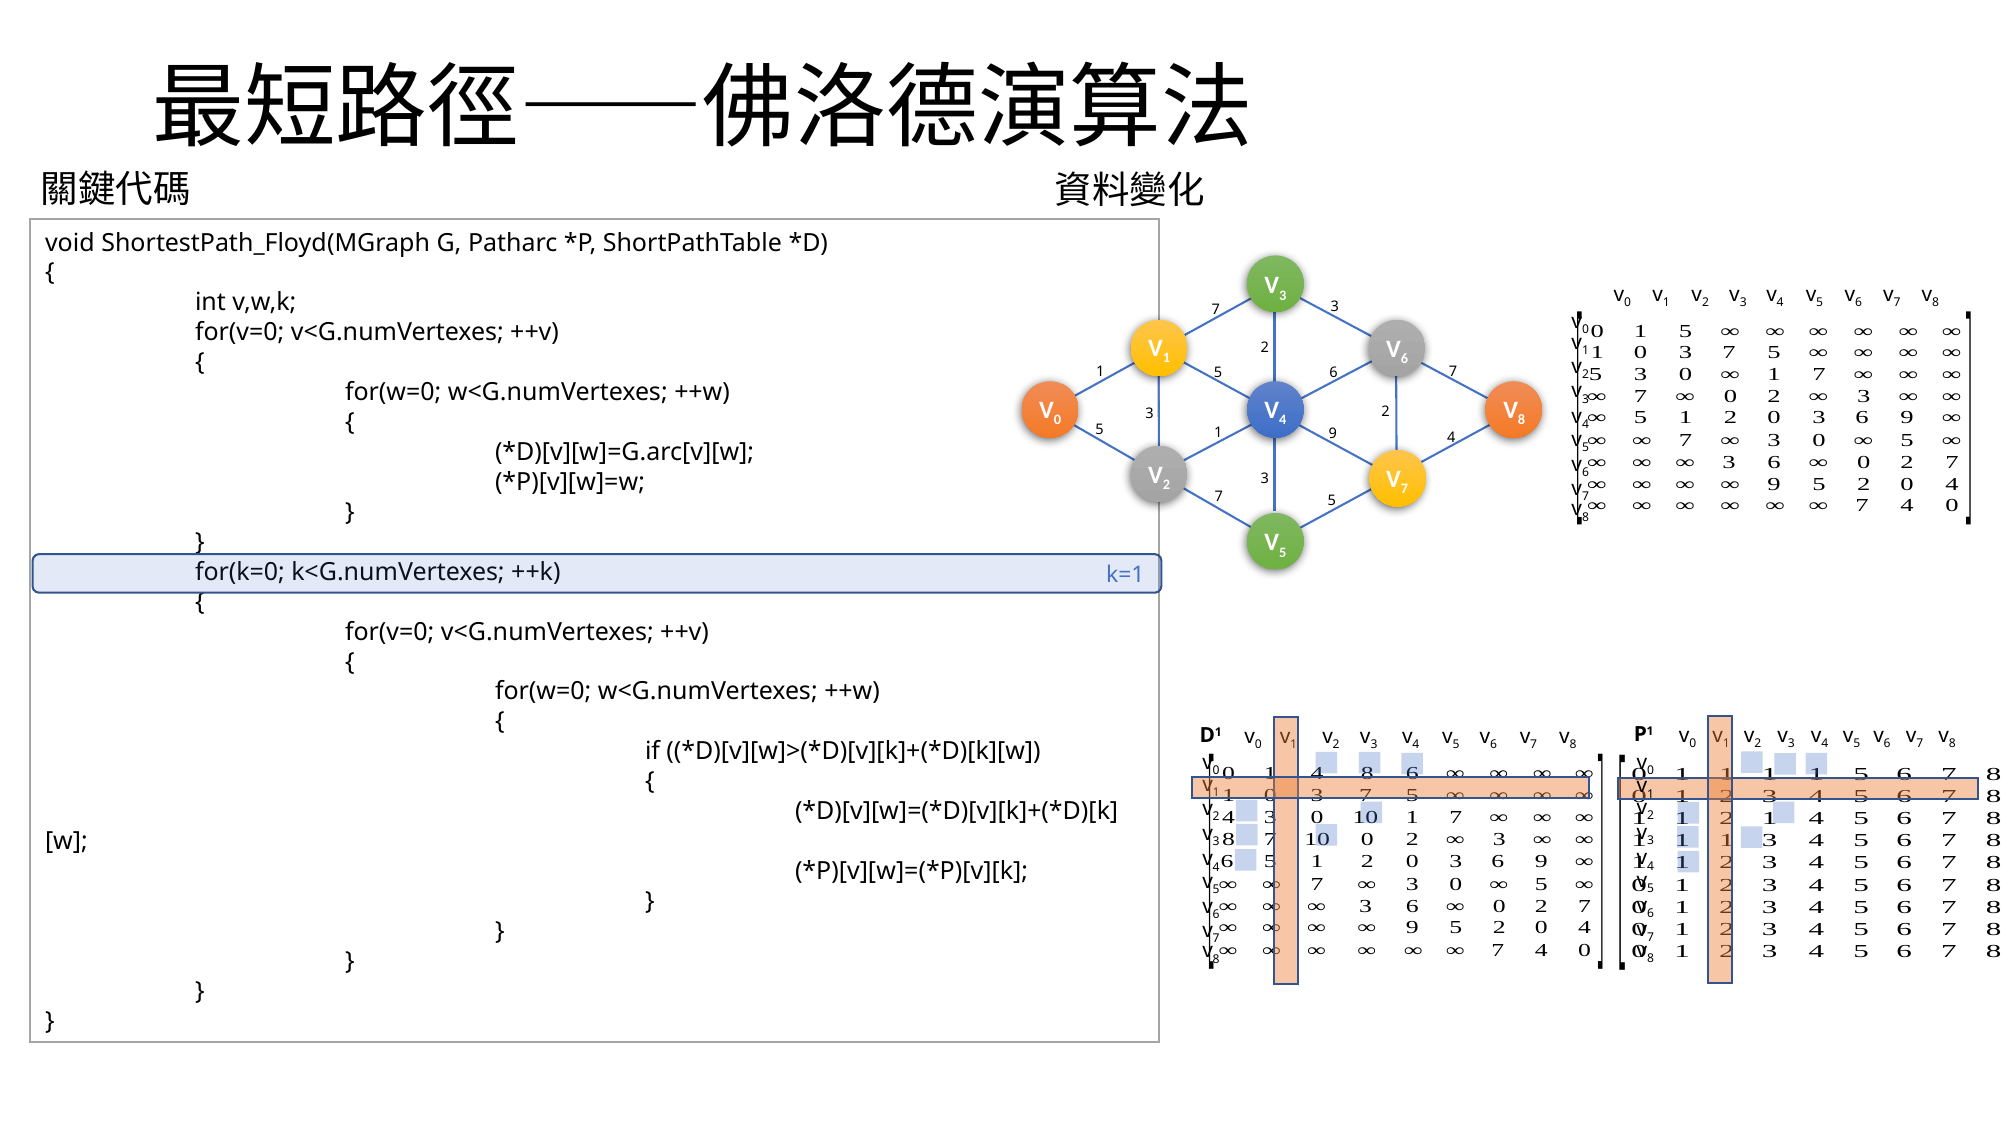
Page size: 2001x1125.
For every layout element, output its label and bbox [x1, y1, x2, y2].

text_box [1617, 713, 1979, 984]
text_box [1676, 801, 1700, 849]
text_box [26, 158, 1973, 1043]
text_box [1740, 825, 1763, 849]
text_box [1677, 850, 1700, 873]
text_box [1772, 801, 1795, 824]
text_box [1359, 801, 1383, 824]
text_box [1184, 714, 1592, 985]
title [137, 1, 1863, 219]
text_box [1315, 823, 1338, 847]
